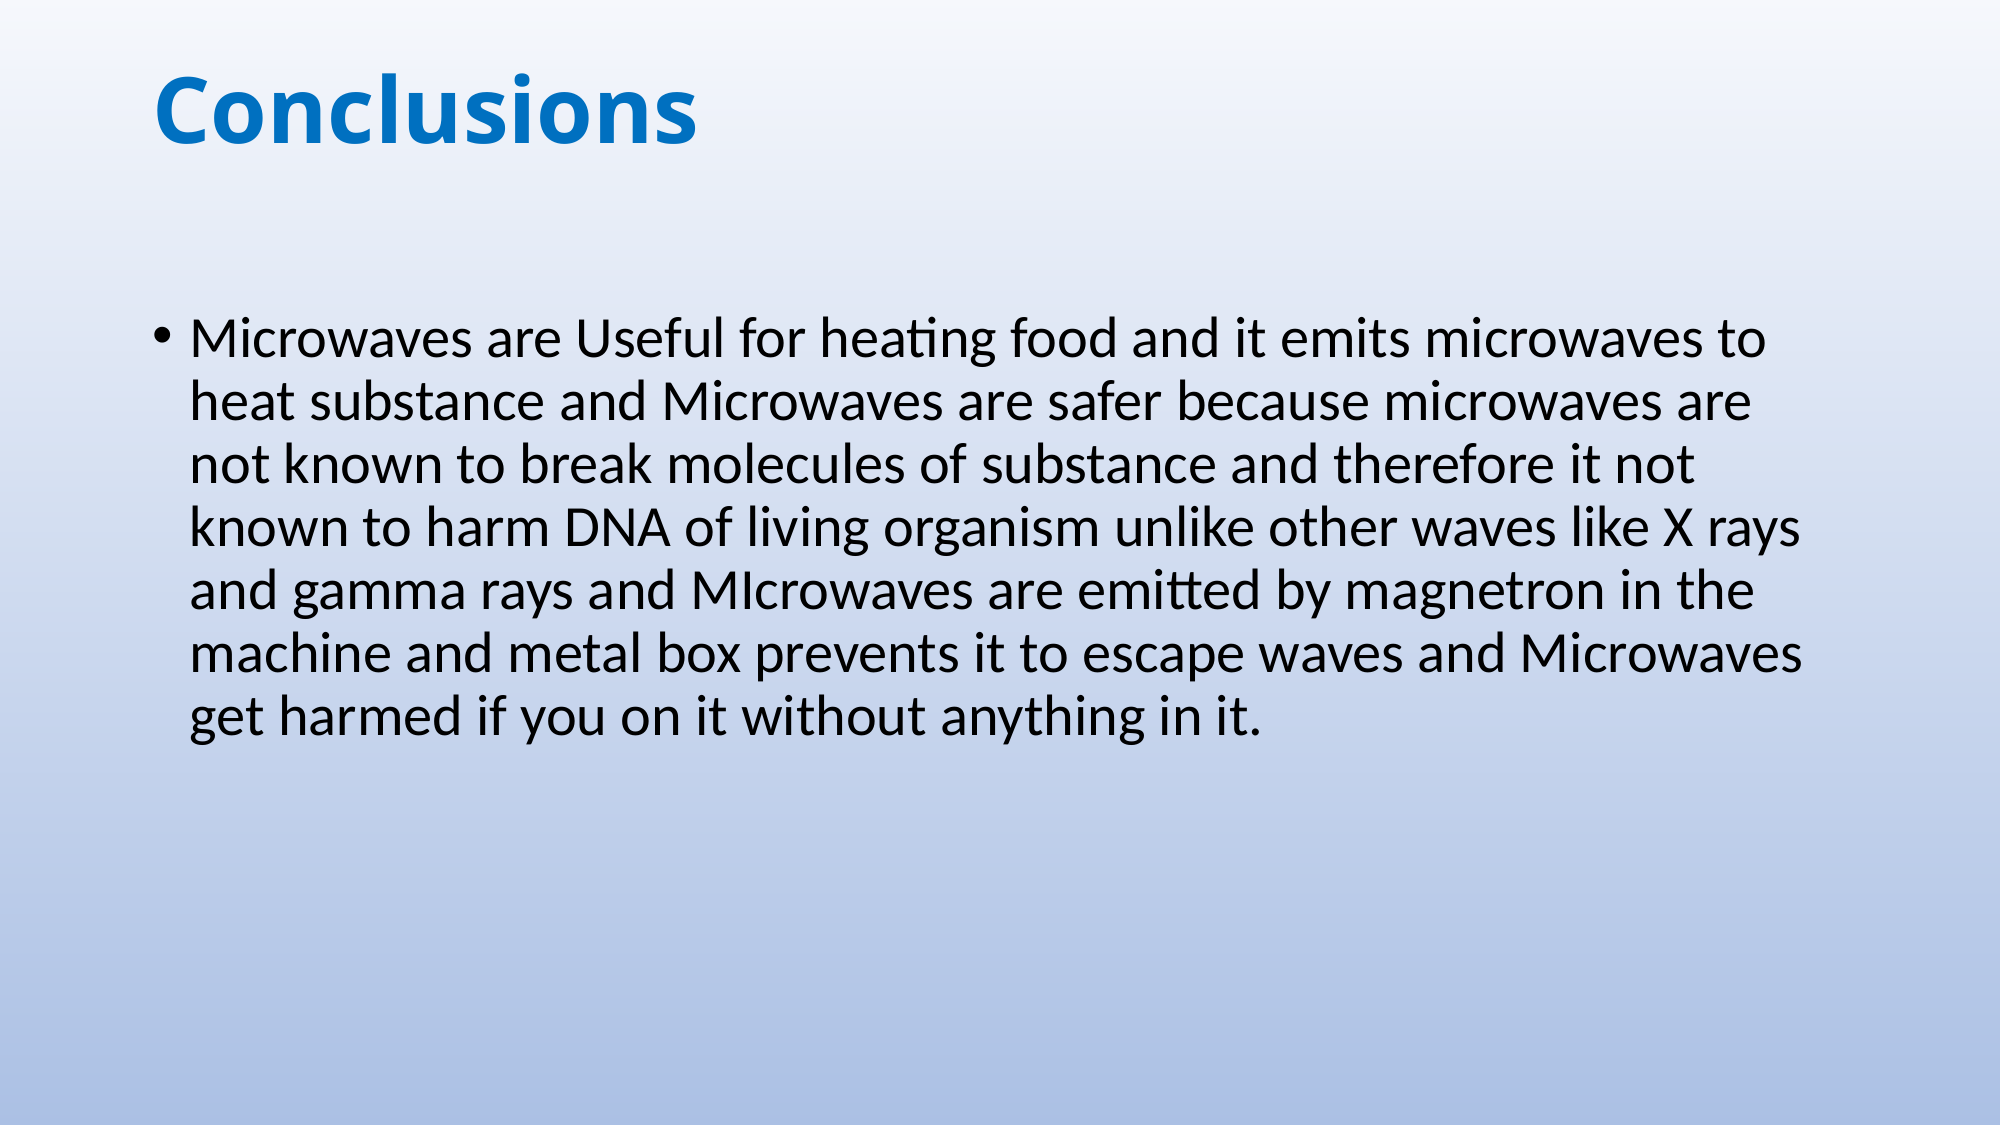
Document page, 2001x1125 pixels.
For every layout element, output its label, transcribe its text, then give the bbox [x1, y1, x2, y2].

title Conclusions [137, 59, 1863, 278]
list Microwaves are Useful for heating food and it emits microwaves to heat substance and Microwaves are safer because microwaves are not known to break molecules of substance and therefore it not known to harm DNA of living organism unlike other waves like X rays and gamma rays and MIcrowaves are emitted by magnetron in the machine and metal box prevents it to escape waves and Microwaves get harmed if you on it without anything in it. [137, 299, 1863, 1014]
